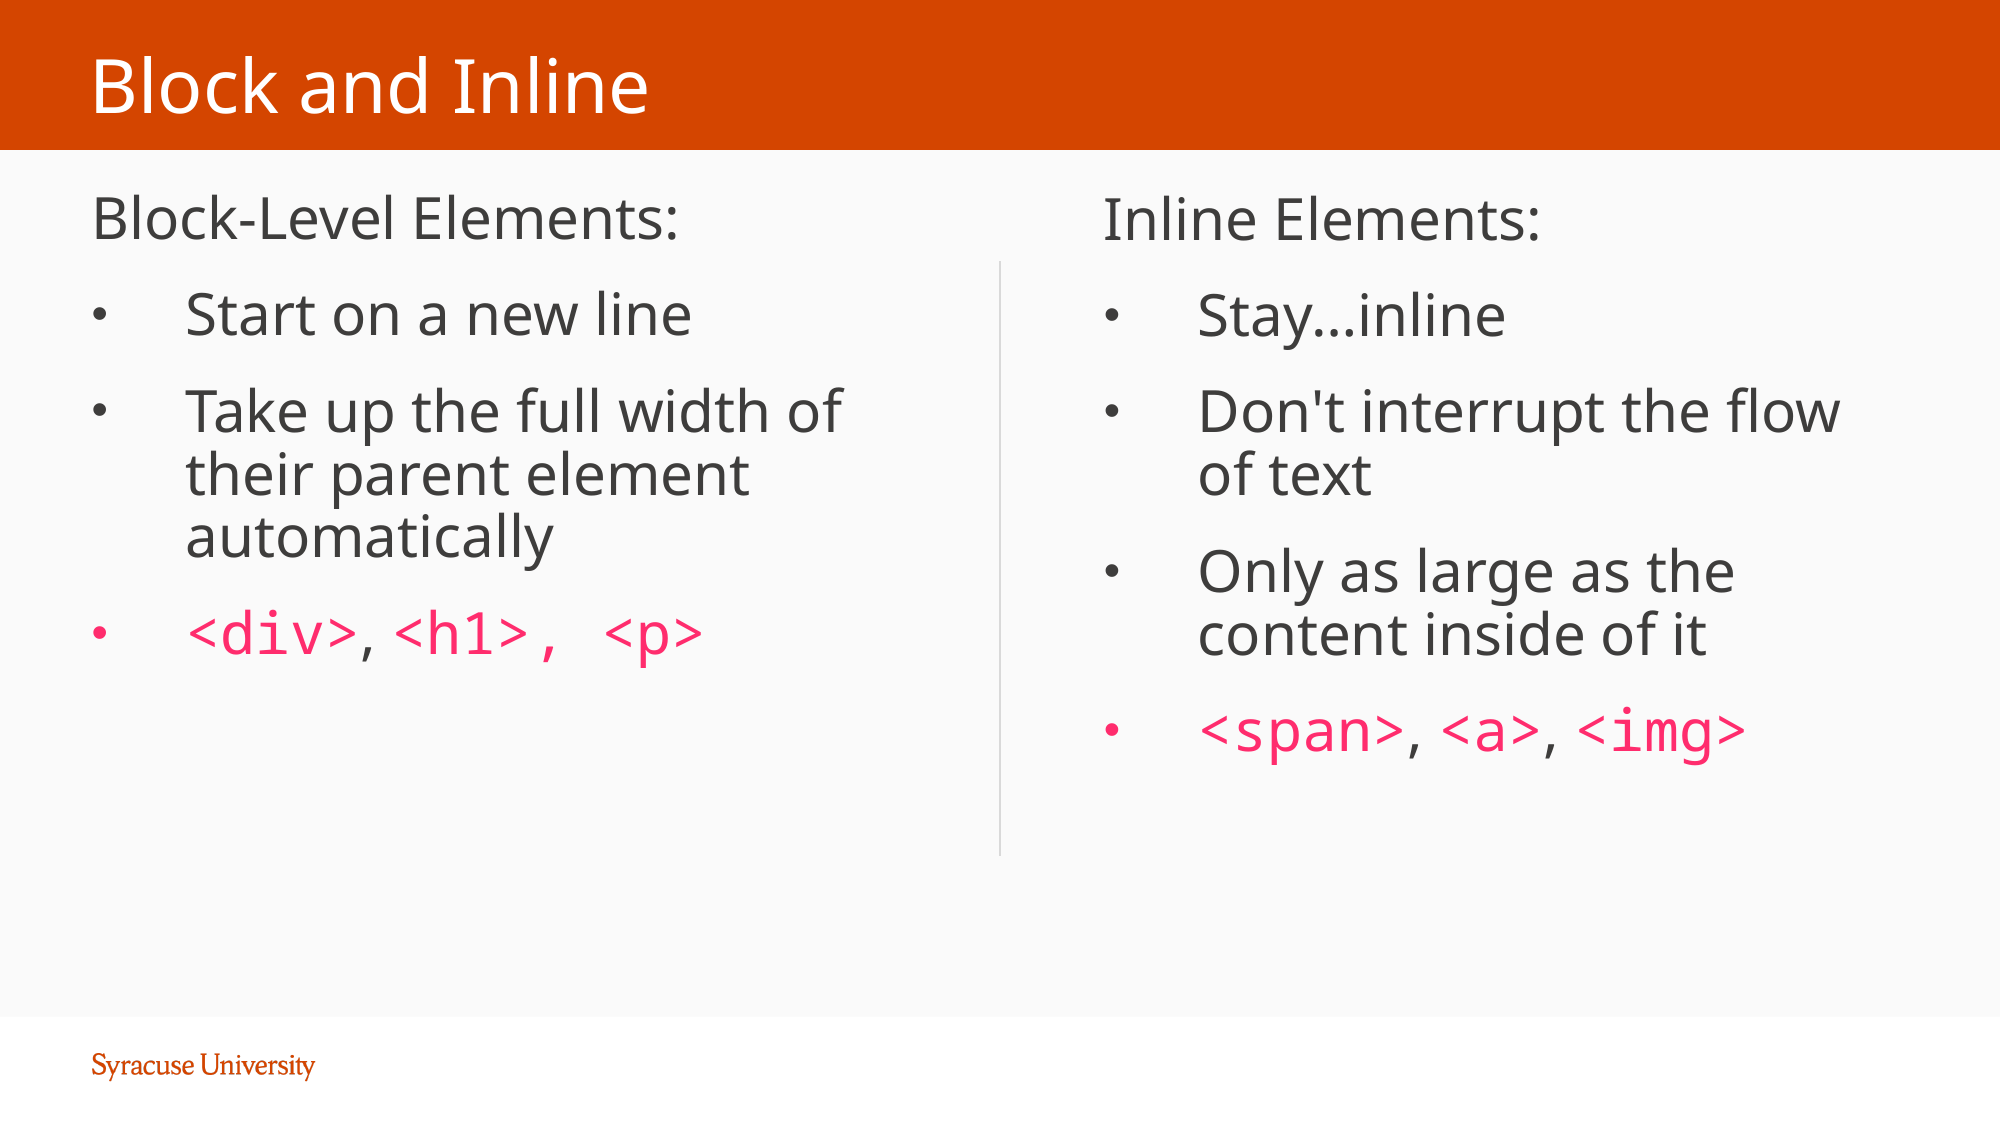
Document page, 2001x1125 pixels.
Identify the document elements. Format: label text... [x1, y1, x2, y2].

picture [91, 1052, 316, 1082]
list Inline Elements: Stay…inline Don't interrupt the flow of text Only as large as the content inside of it <span>, <a>, <img> [1089, 182, 1925, 990]
list Block-Level Elements: Start on a new line Take up the full width of their parent element automatically <div>, <h1>, <p> [76, 181, 913, 990]
title Block and Inline [75, 41, 1925, 146]
